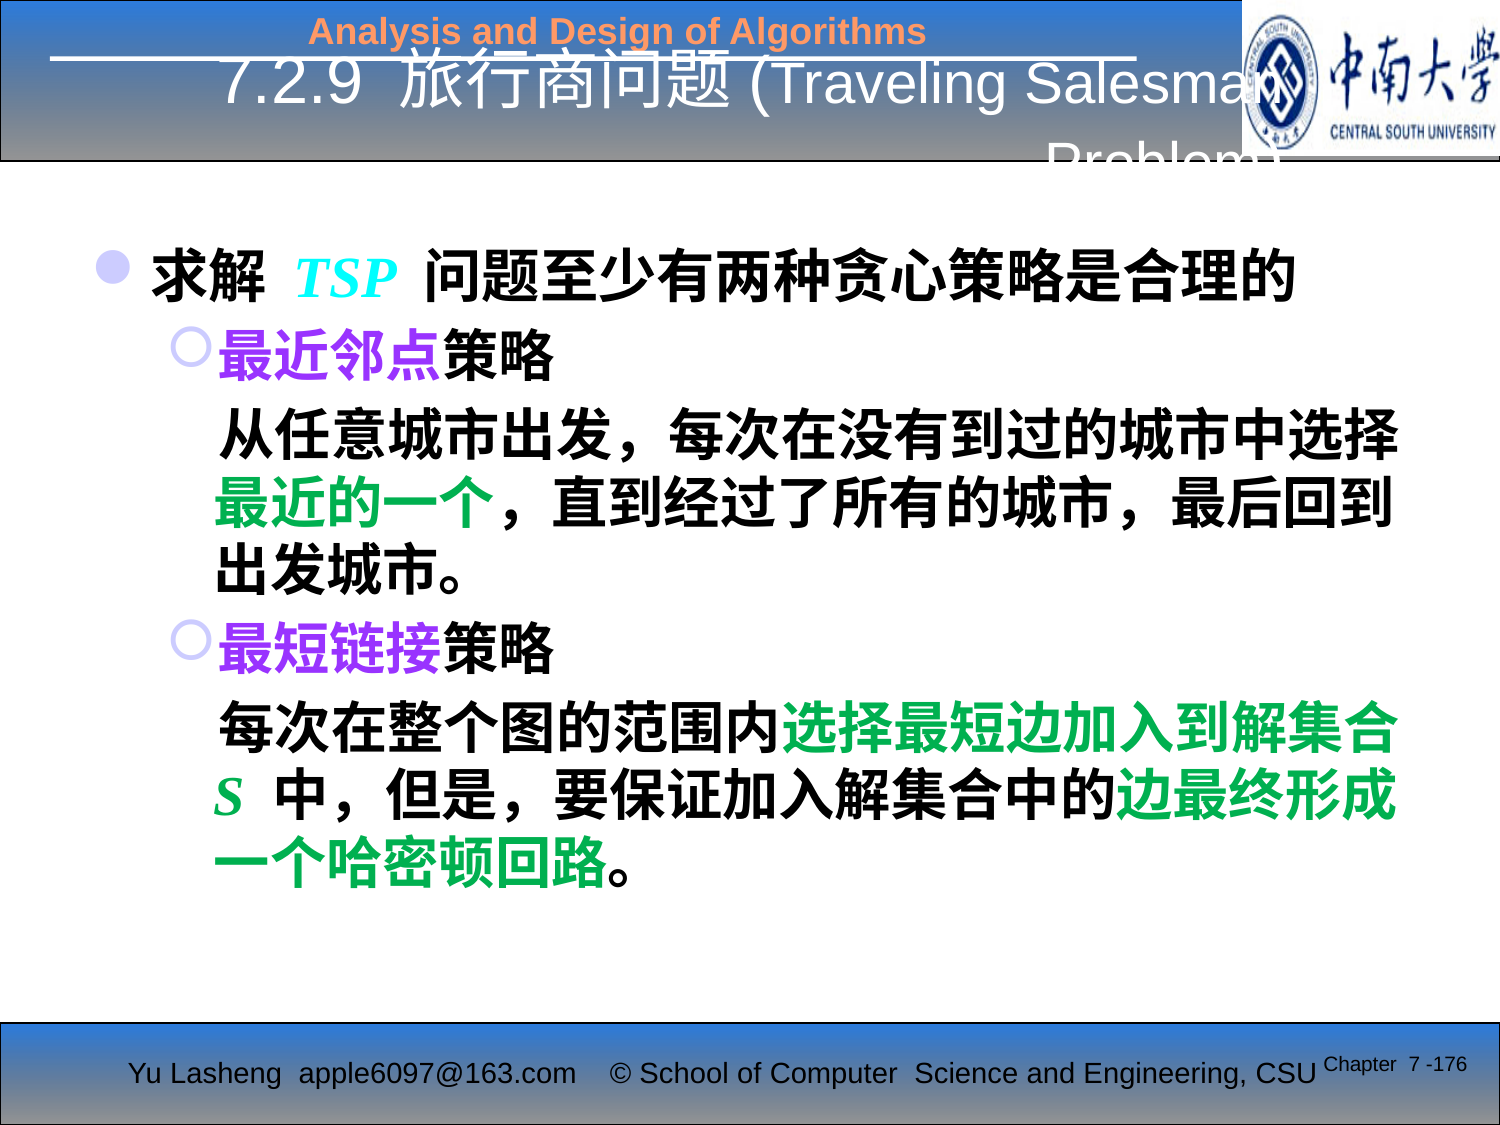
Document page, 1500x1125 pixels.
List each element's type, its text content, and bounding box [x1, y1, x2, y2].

picture [1242, 0, 1500, 156]
list 求解 TSP 问题至少有两种贪心策略是合理的 最近邻点策略 从任意城市出发，每次在没有到过的城市中选择最近的一个，直到经过了所有的城市，最后回到出发城市。 最短链接策略 每次在整个图的范围内选择最短边加入到解集合 S 中，但是，要保证加入解集合中的边最终形成一个哈密顿回路。 [76, 231, 1428, 989]
slide_number Chapter 7 -176 [1293, 1042, 1483, 1118]
text_box 7.2.9 旅行商问题(Traveling Salesman Problem) [0, 54, 1300, 180]
